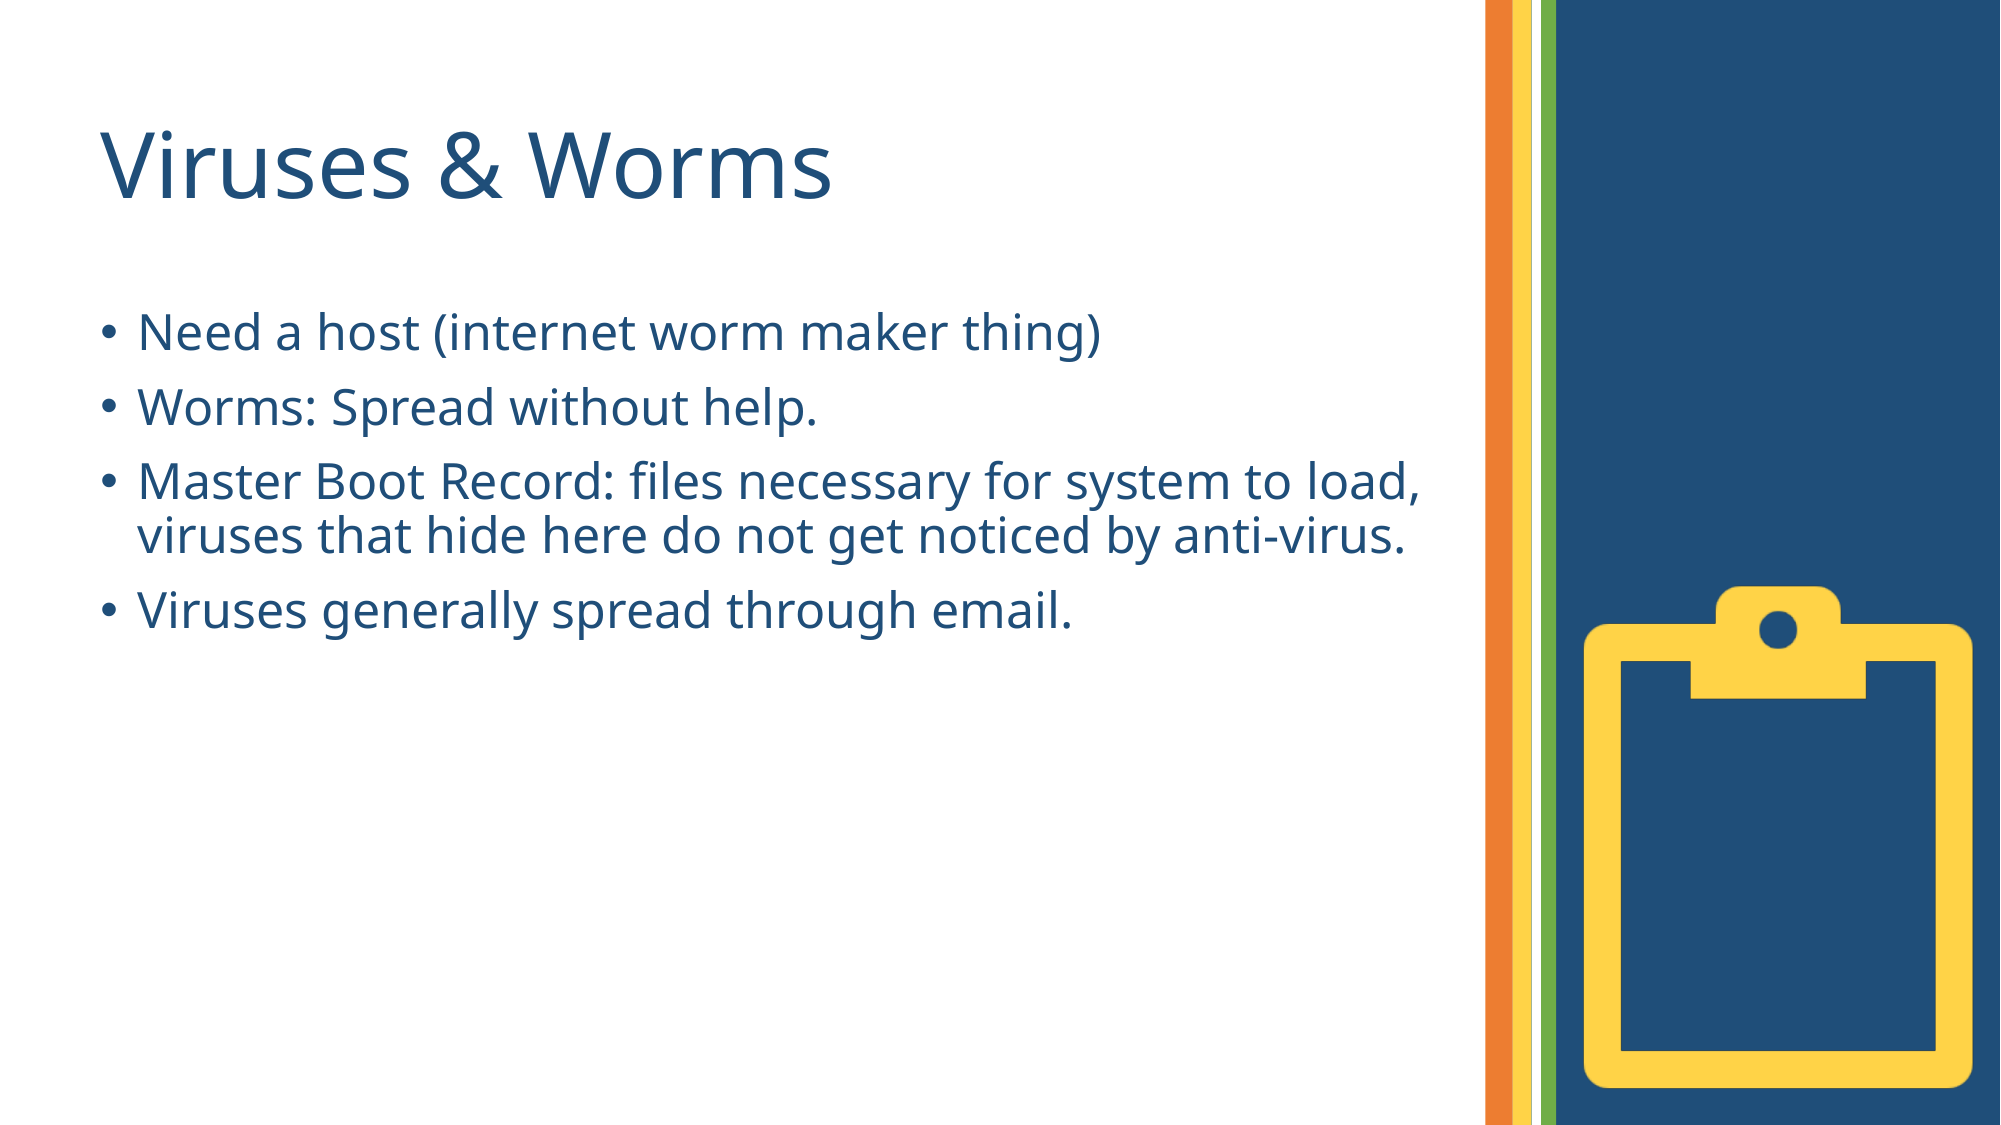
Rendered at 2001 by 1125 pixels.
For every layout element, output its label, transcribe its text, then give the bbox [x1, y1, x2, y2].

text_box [1477, 0, 2000, 1125]
title Viruses & Worms [85, 59, 1460, 278]
list Need a host (internet worm maker thing) Worms: Spread without help. Master Boot Record: files necessary for system to load, viruses that hide here do not get noticed by anti-virus. Viruses generally spread through email. [85, 299, 1460, 1014]
